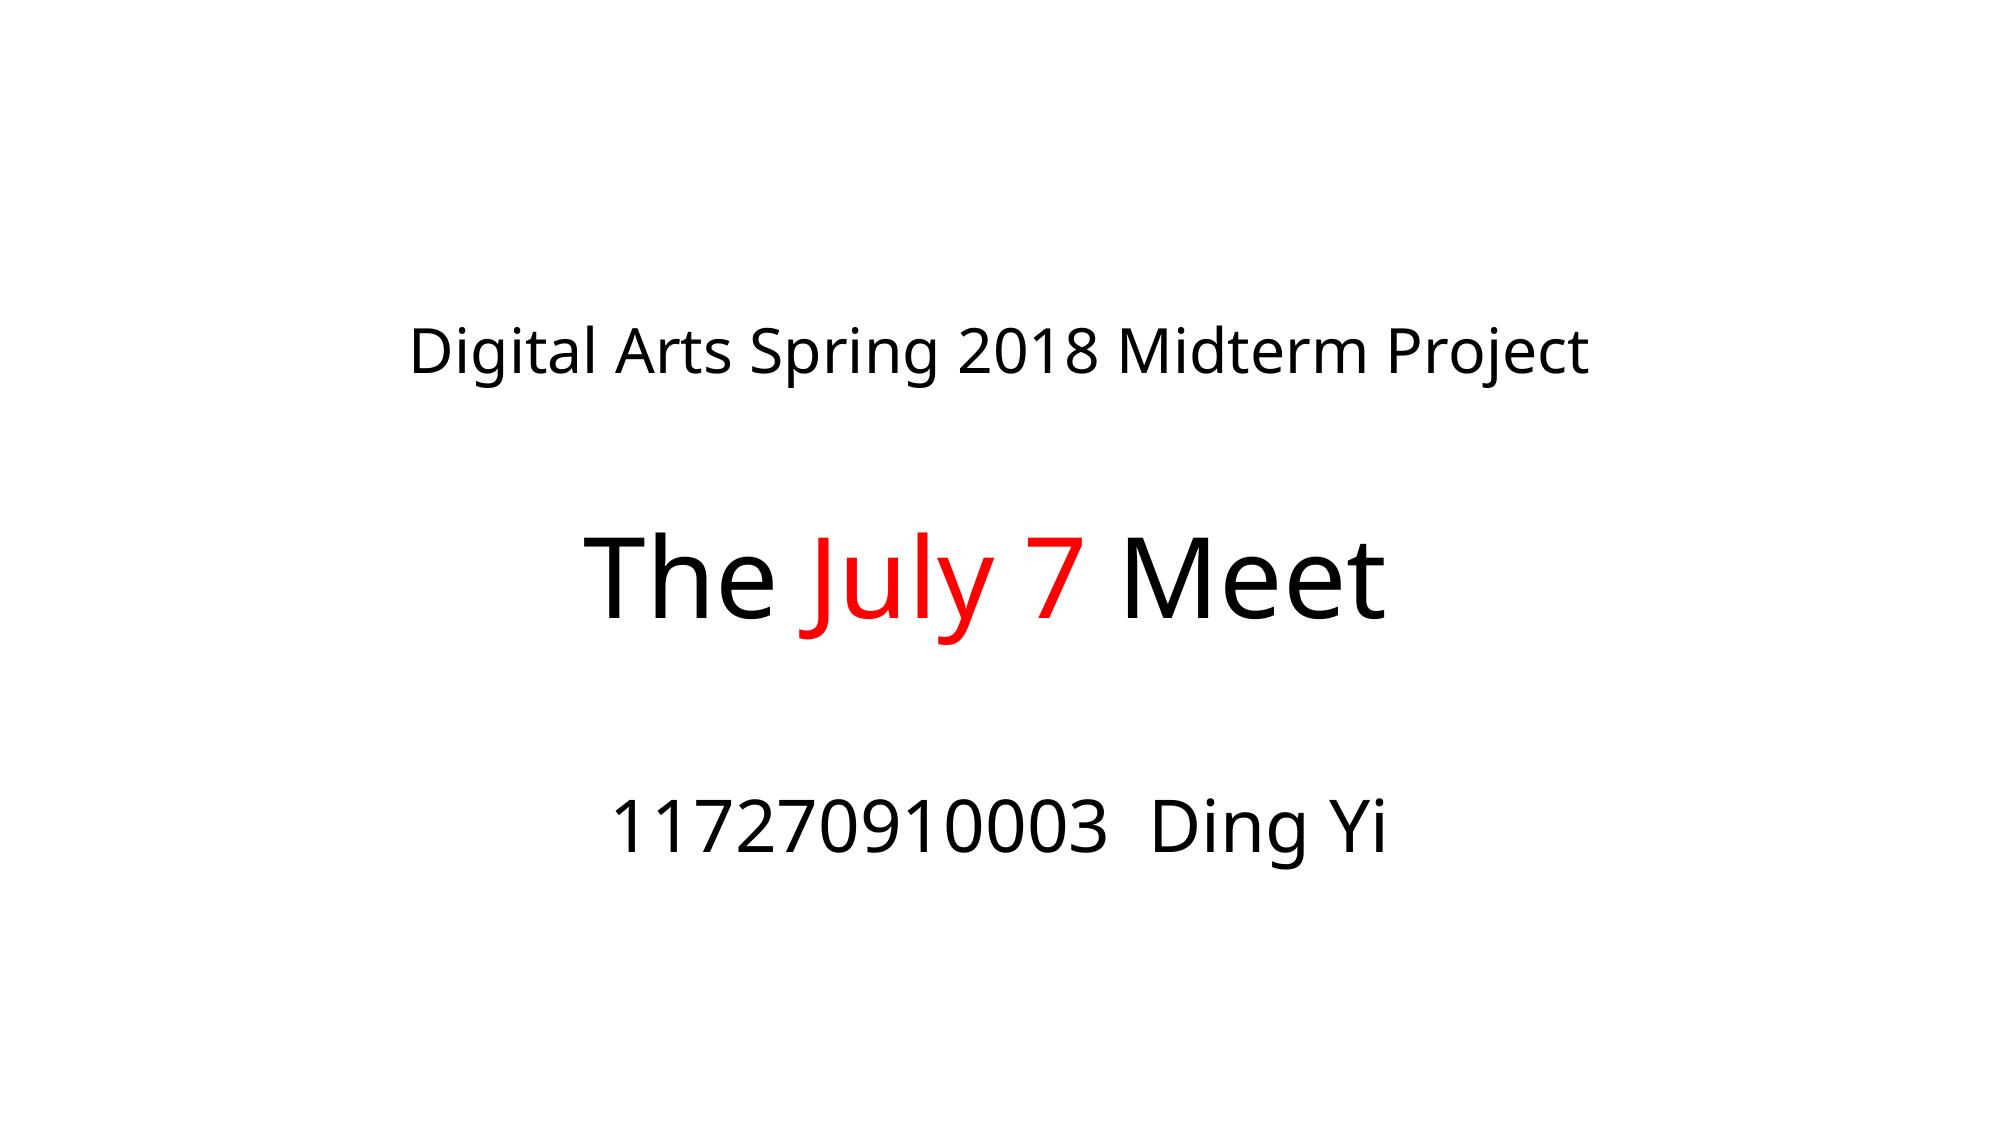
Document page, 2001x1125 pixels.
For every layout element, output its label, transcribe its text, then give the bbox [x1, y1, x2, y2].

subtitle 117270910003 Ding Yi [249, 782, 1750, 1054]
title Digital Arts Spring 2018 Midterm Project The July 7 Meet [249, 259, 1750, 651]
